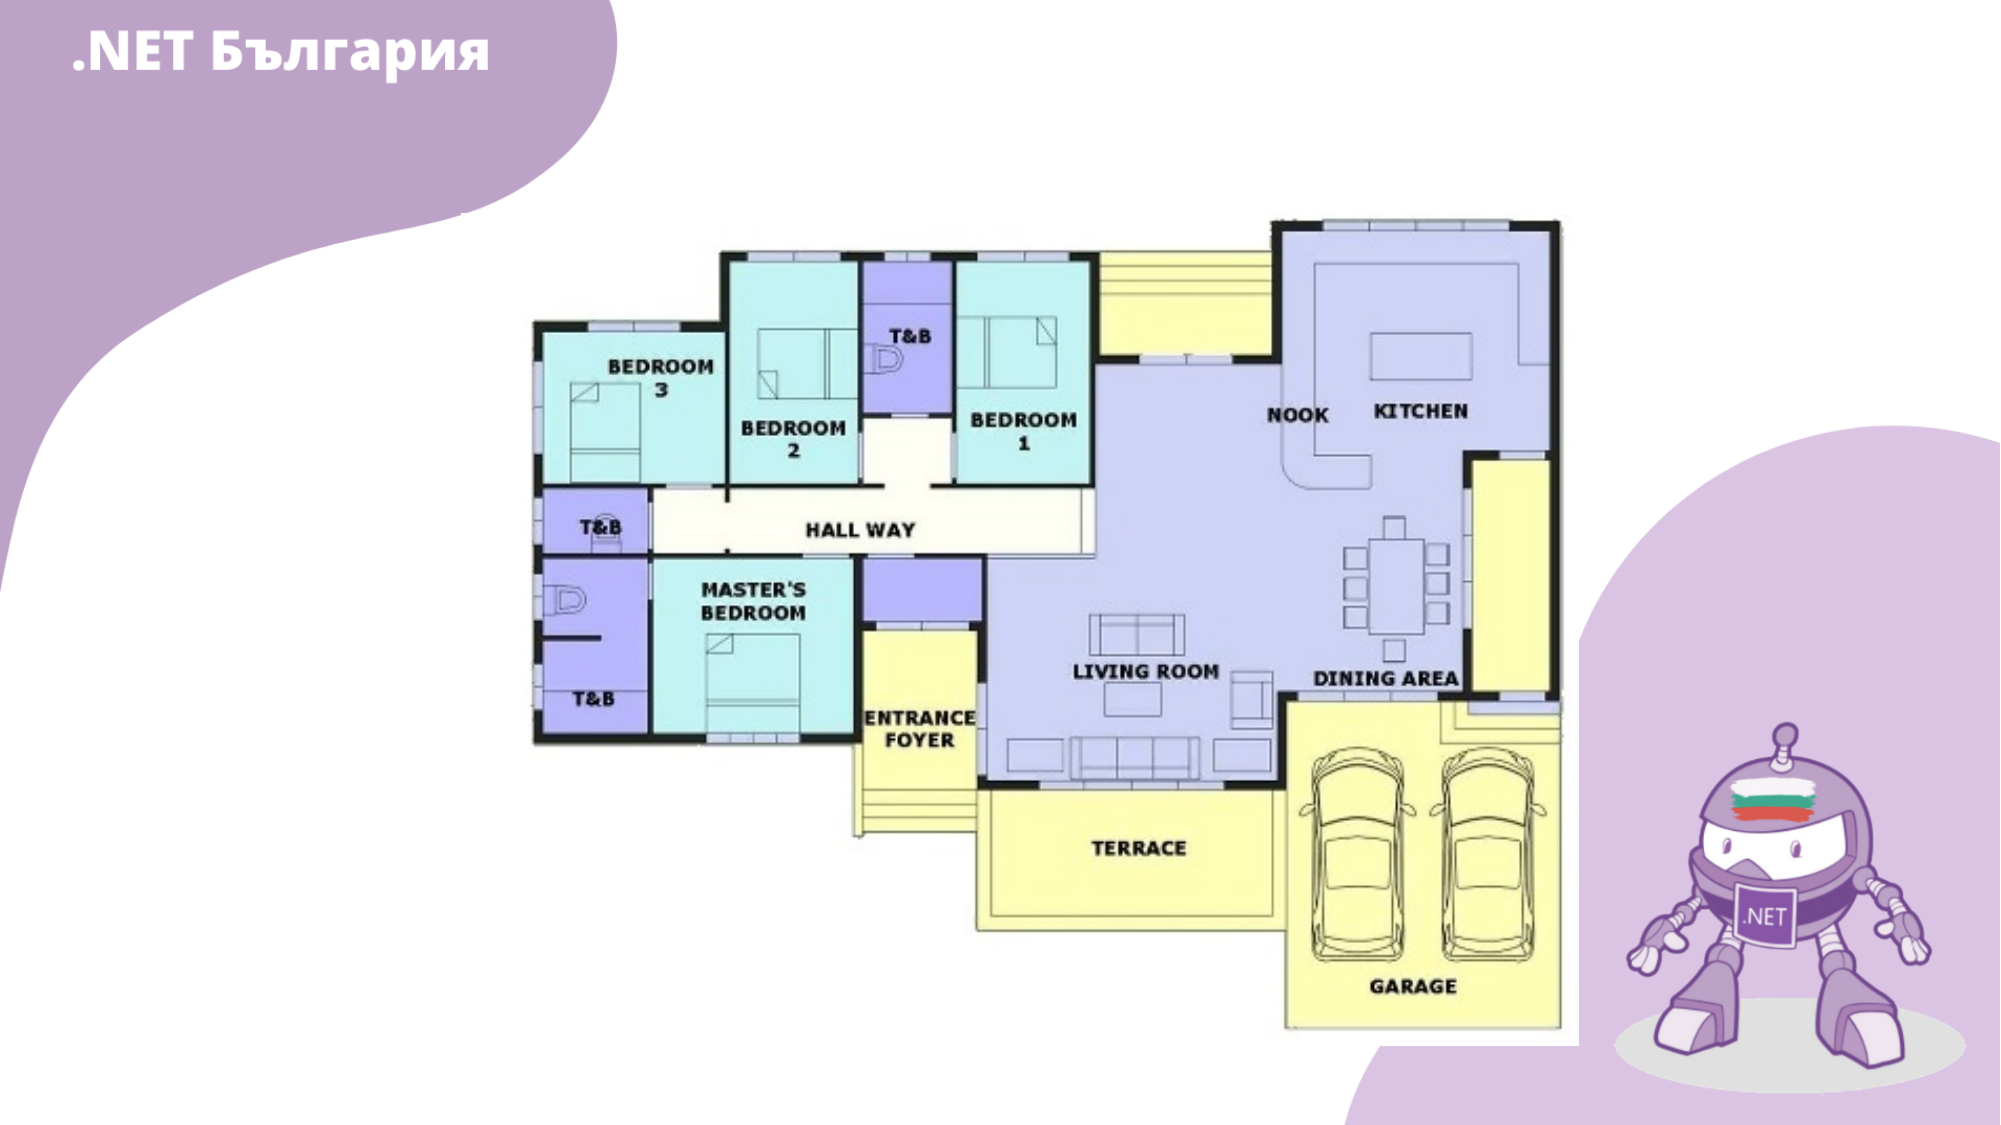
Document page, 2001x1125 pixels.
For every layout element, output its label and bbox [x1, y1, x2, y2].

picture [461, 213, 1579, 1046]
